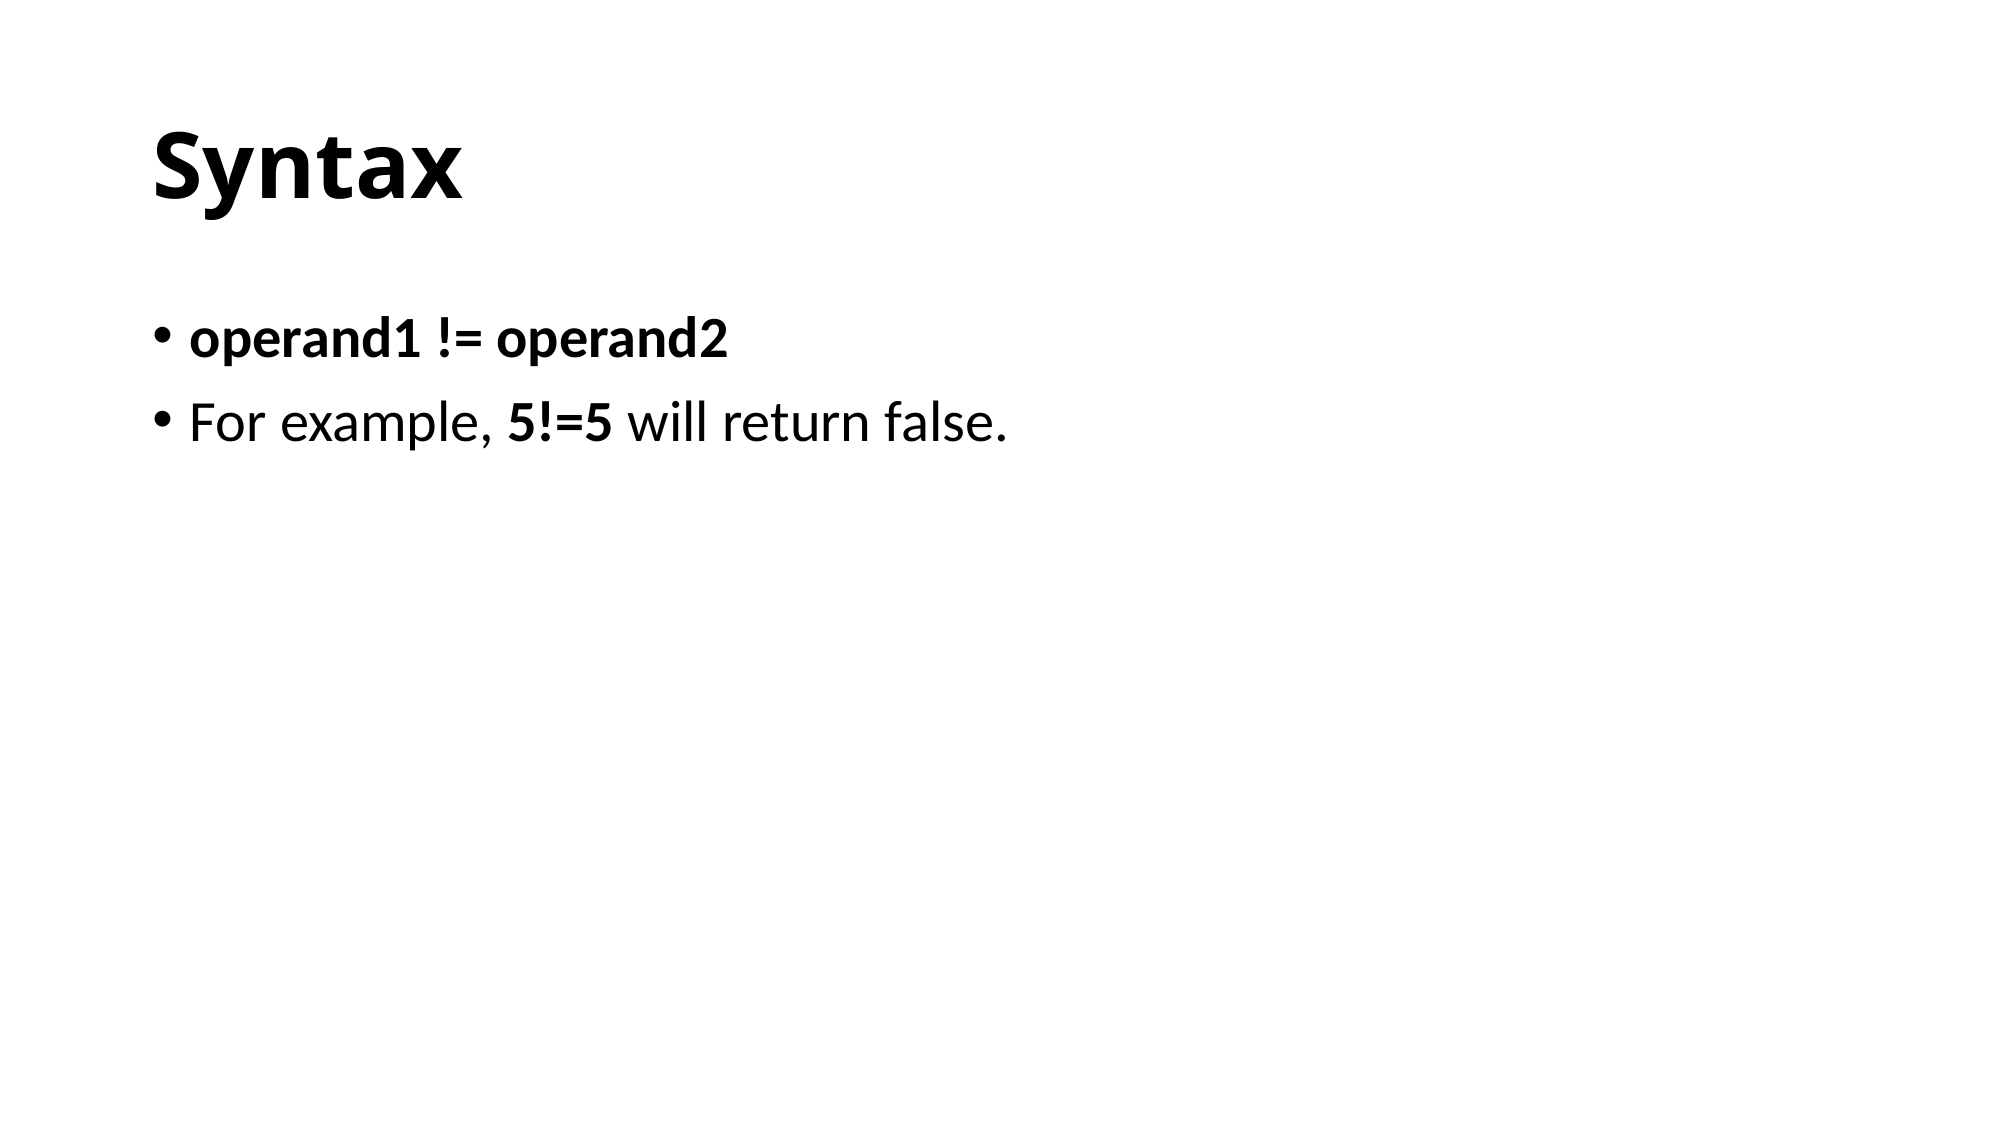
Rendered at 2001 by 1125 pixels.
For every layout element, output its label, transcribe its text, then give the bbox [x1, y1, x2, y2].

title Syntax [137, 59, 1863, 278]
list operand1 != operand2 For example, 5!=5 will return false. [137, 299, 1863, 1014]
